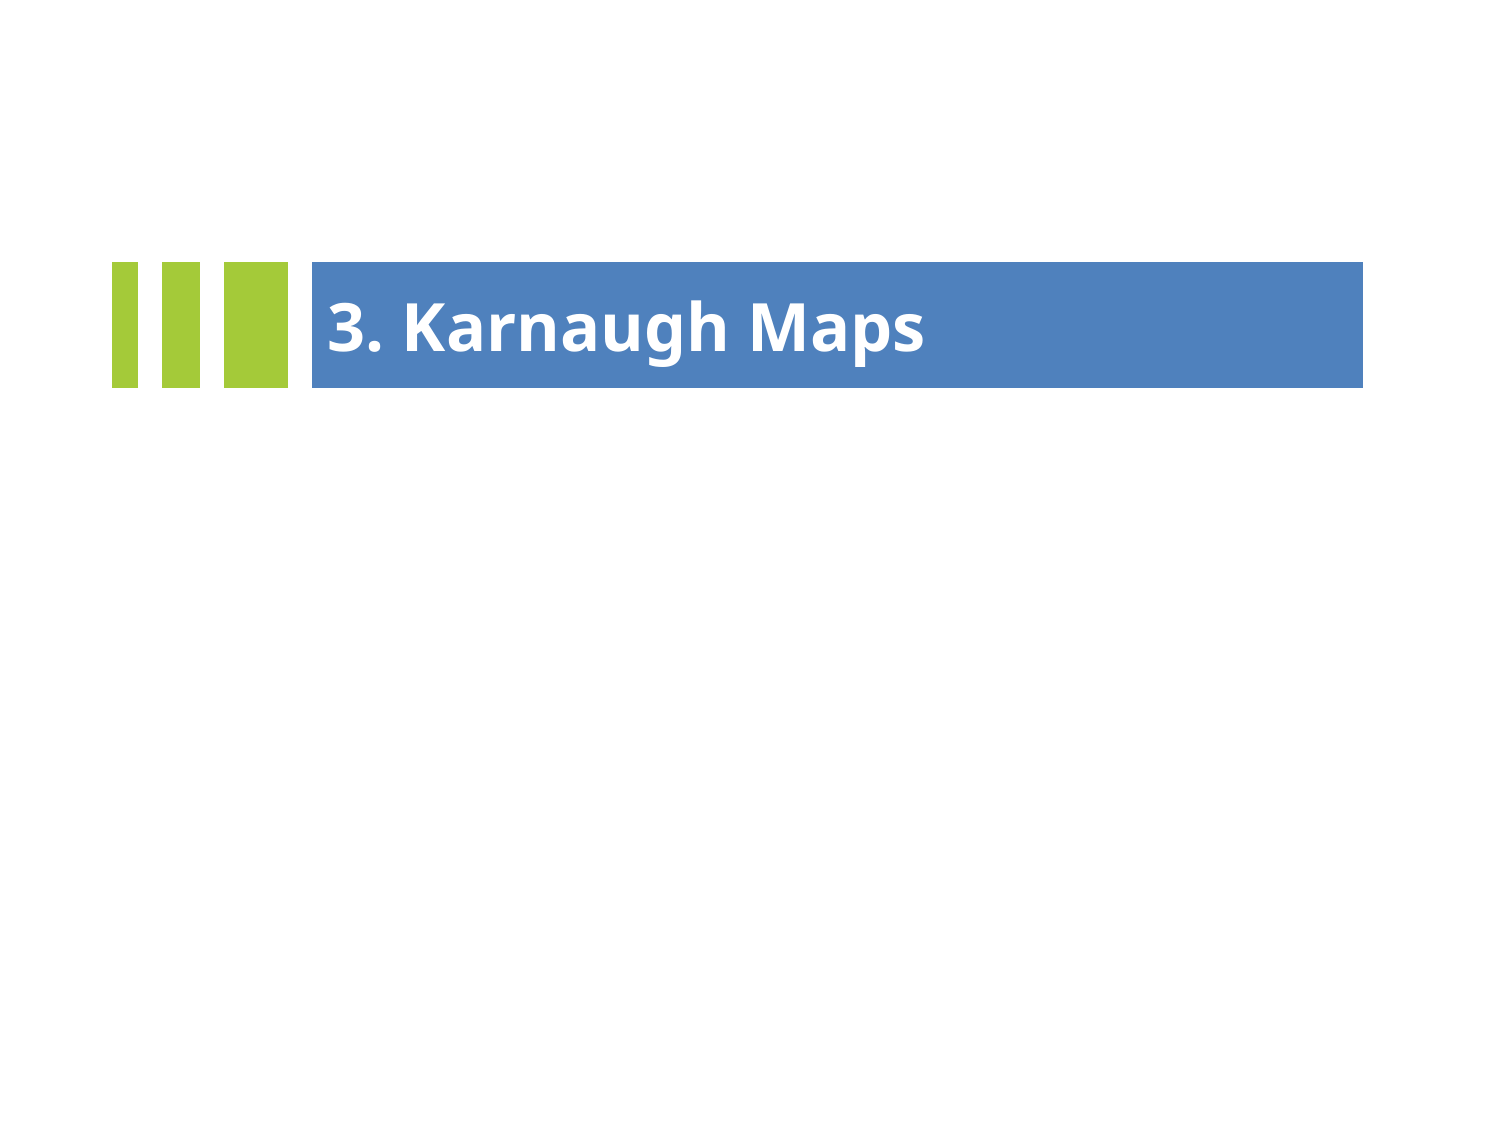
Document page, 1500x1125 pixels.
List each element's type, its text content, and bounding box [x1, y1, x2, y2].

title 3. Karnaugh Maps [312, 262, 1363, 388]
